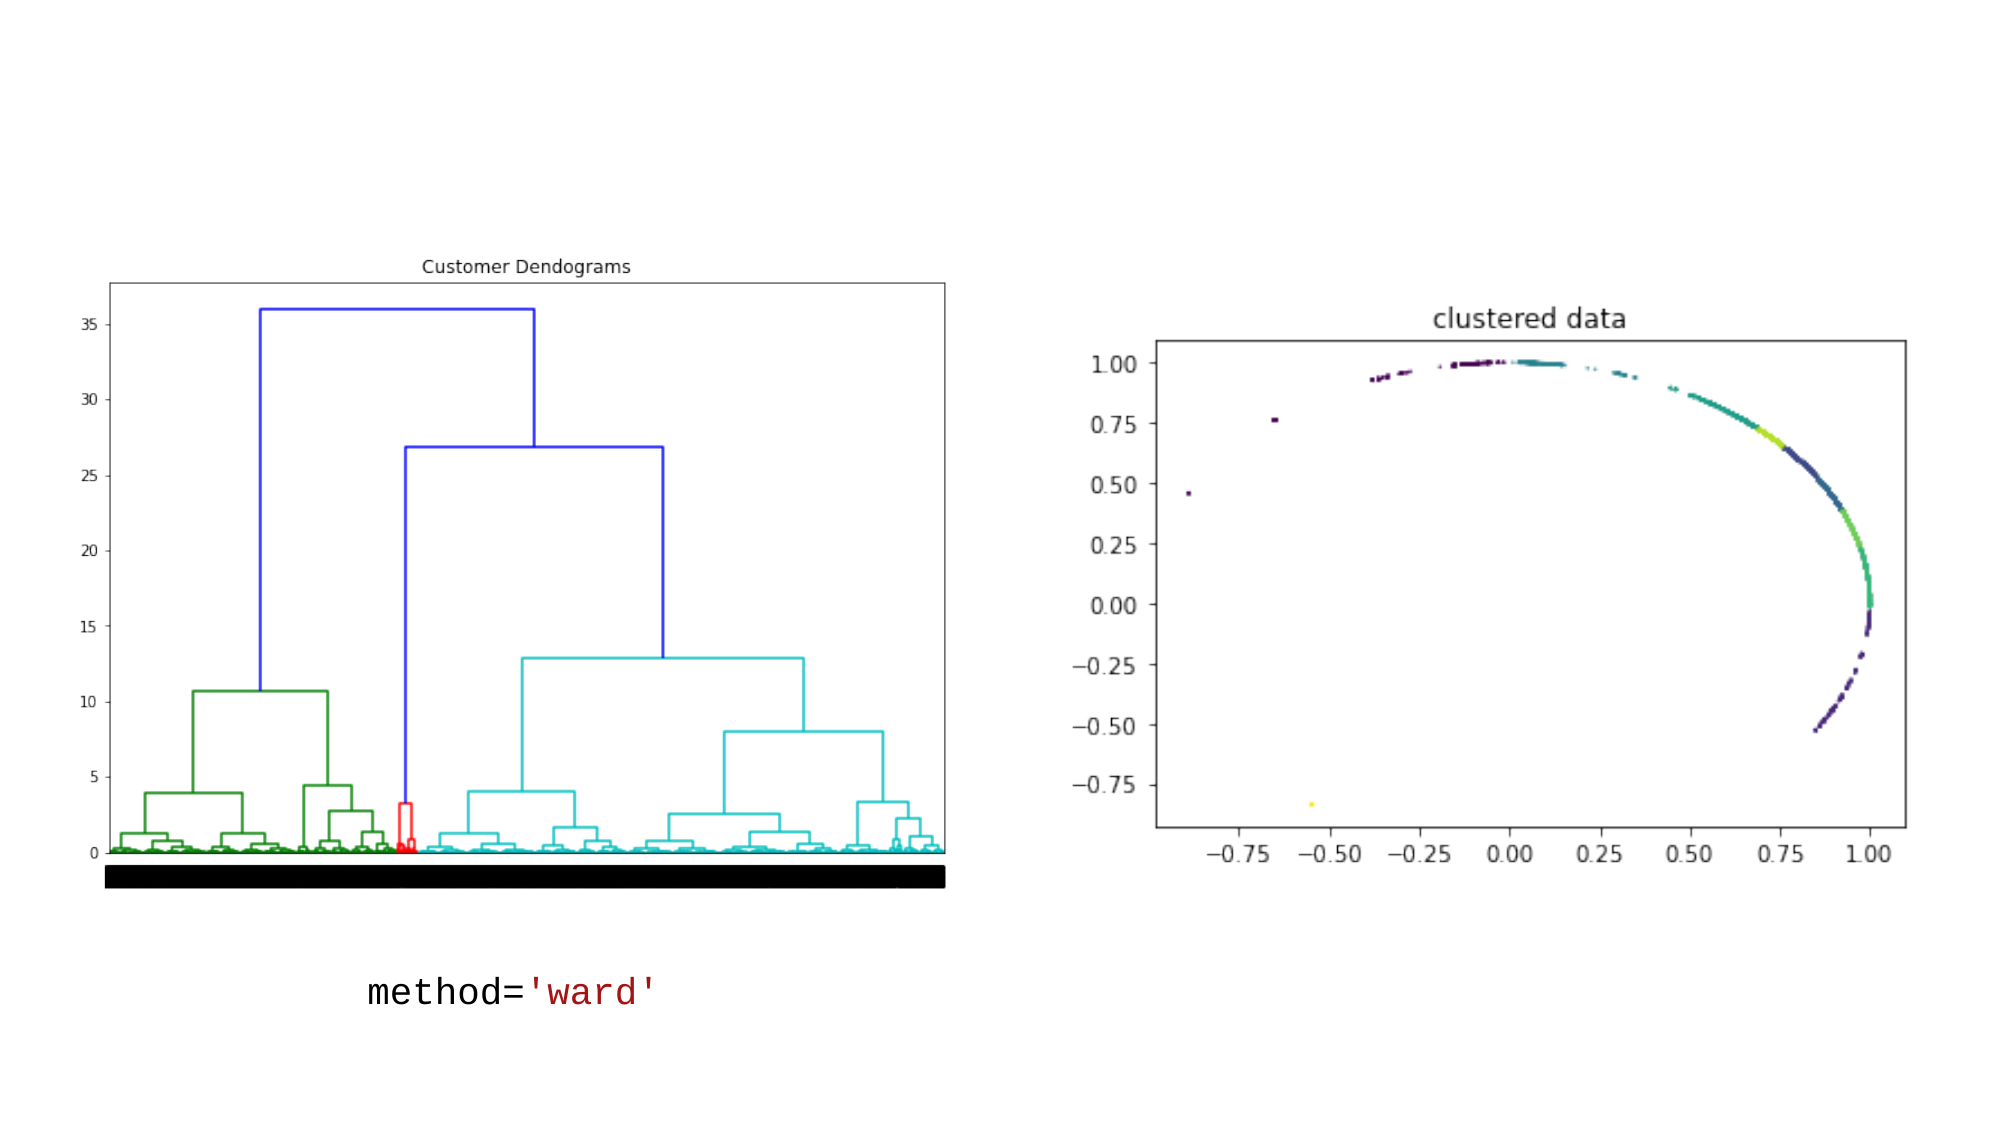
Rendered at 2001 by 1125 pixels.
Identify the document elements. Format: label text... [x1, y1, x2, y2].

picture [1055, 291, 1919, 882]
text_box method='ward' [352, 959, 675, 1020]
picture [69, 248, 958, 898]
